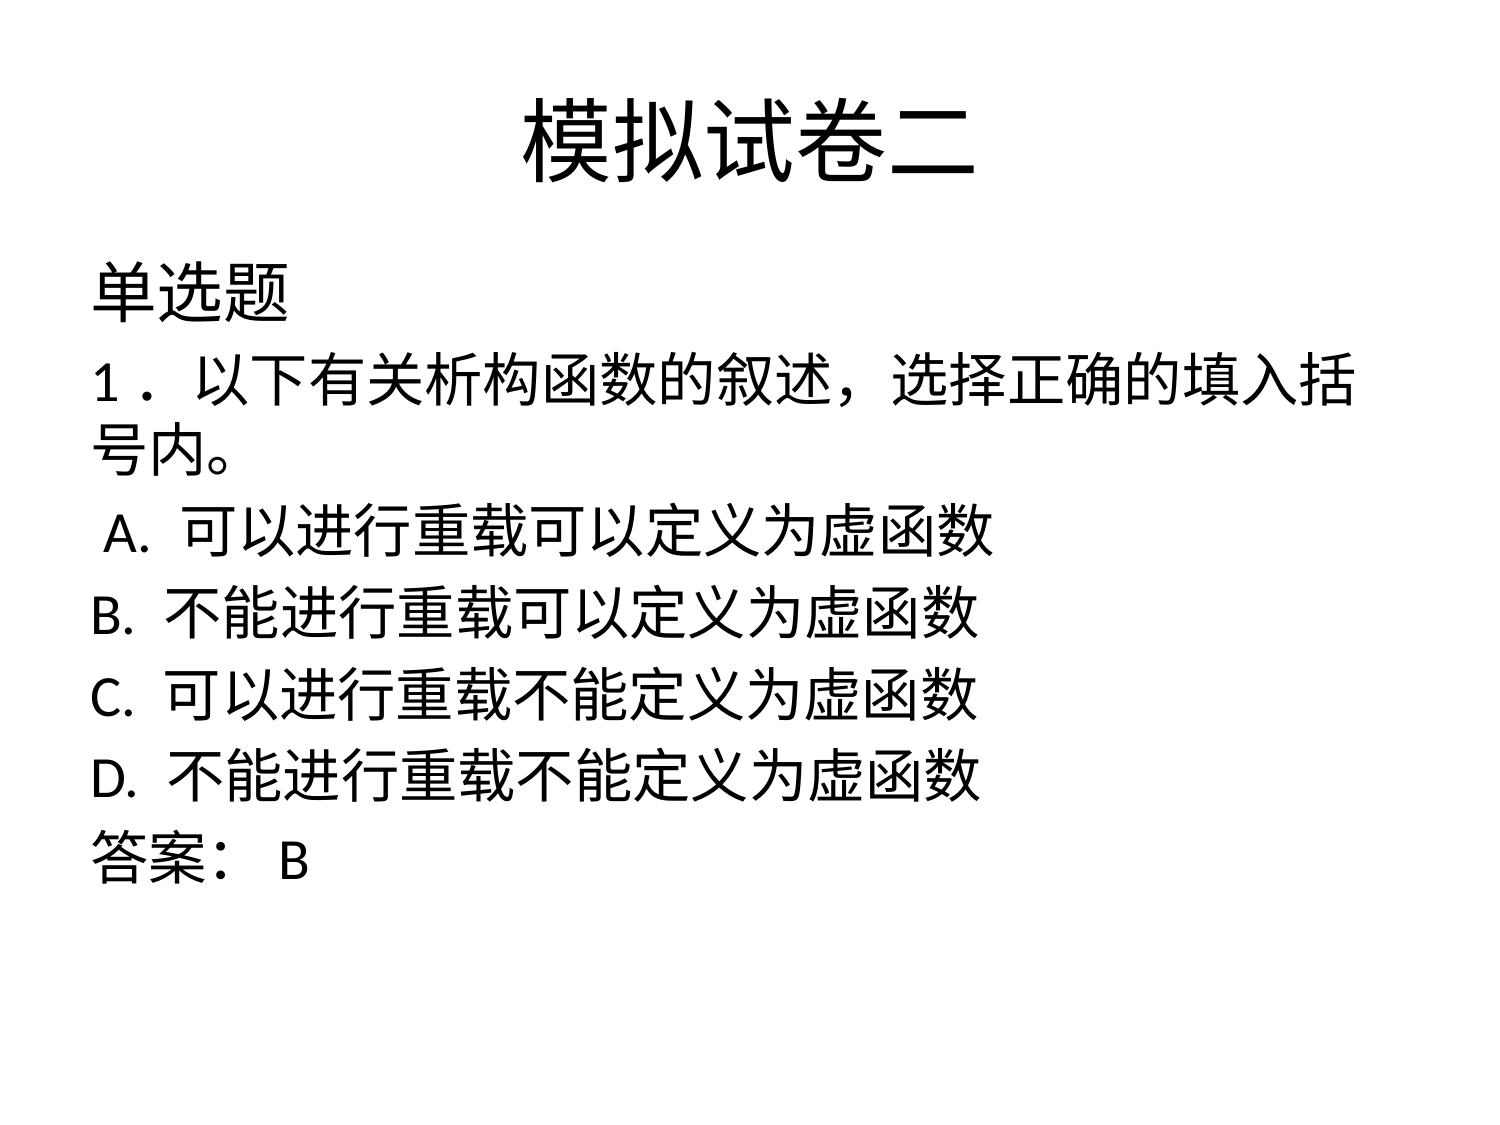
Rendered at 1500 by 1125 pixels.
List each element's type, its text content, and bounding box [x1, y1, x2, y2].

list 单选题 1．以下有关析构函数的叙述，选择正确的填入括号内。 A. 可以进行重载可以定义为虚函数 B. 不能进行重载可以定义为虚函数 C. 可以进行重载不能定义为虚函数 D. 不能进行重载不能定义为虚函数 答案：B [75, 243, 1425, 986]
title 模拟试卷二 [75, 45, 1425, 233]
